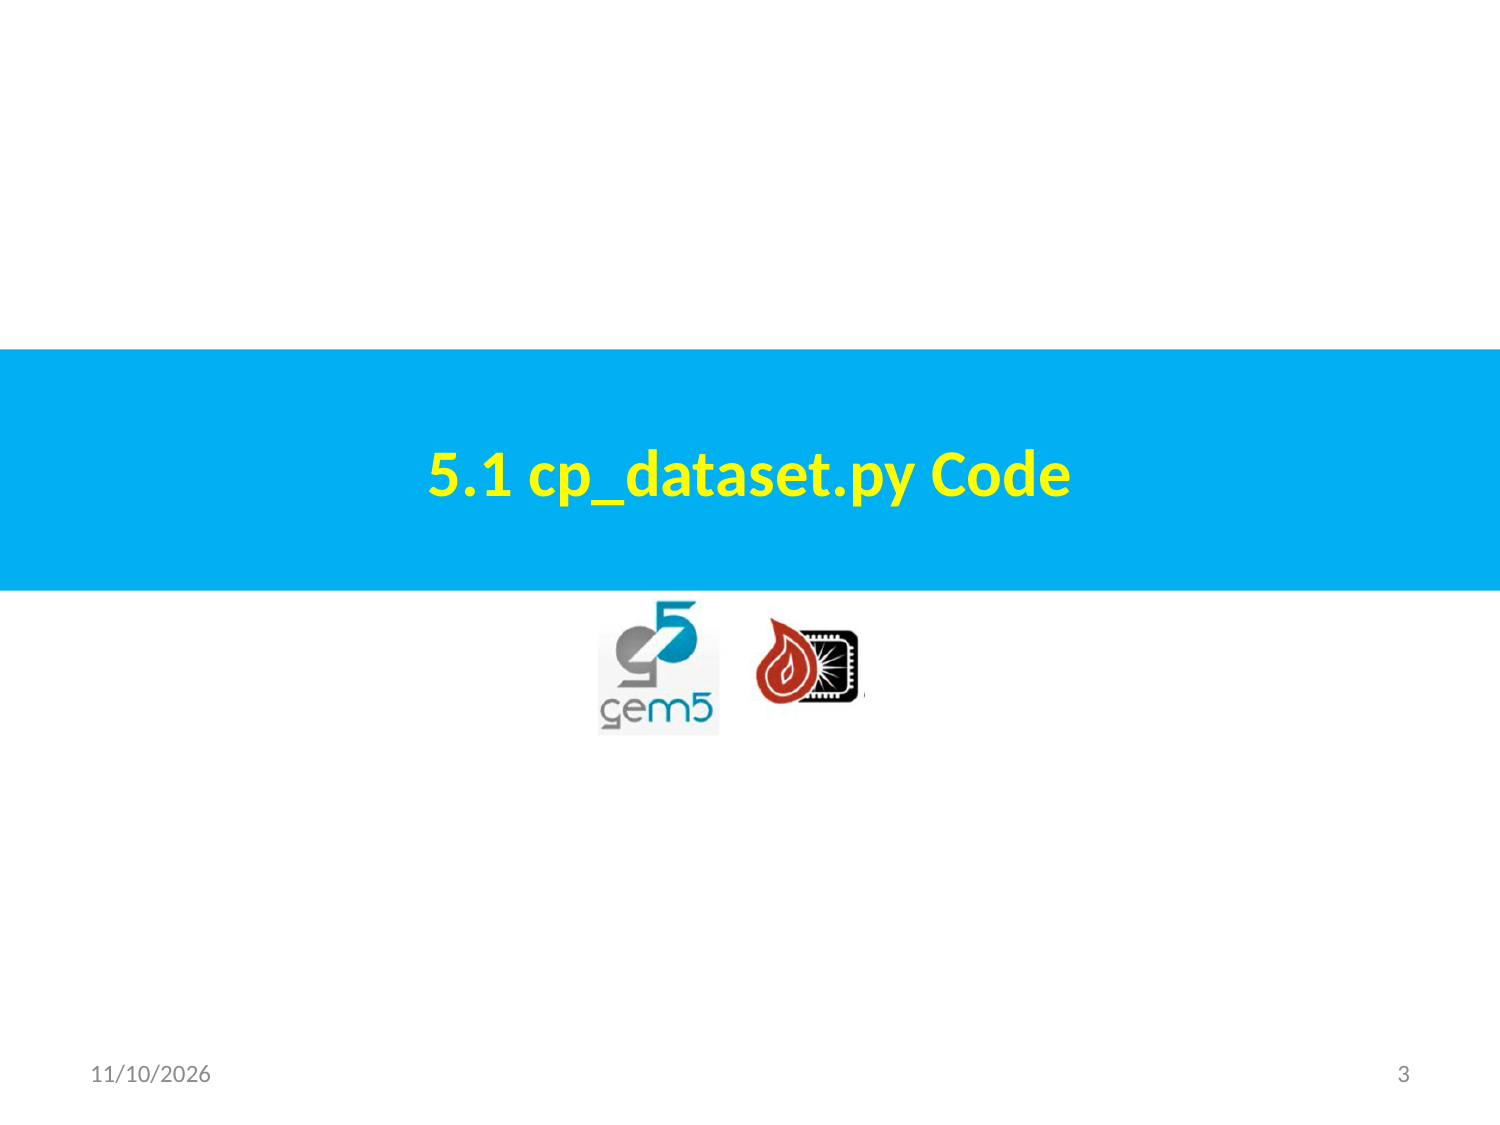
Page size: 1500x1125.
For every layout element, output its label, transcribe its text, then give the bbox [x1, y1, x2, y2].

title 5.1 cp_dataset.py Code [0, 349, 1500, 591]
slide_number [75, 1042, 425, 1103]
picture [598, 598, 866, 749]
slide_number 3 [1074, 1042, 1425, 1103]
